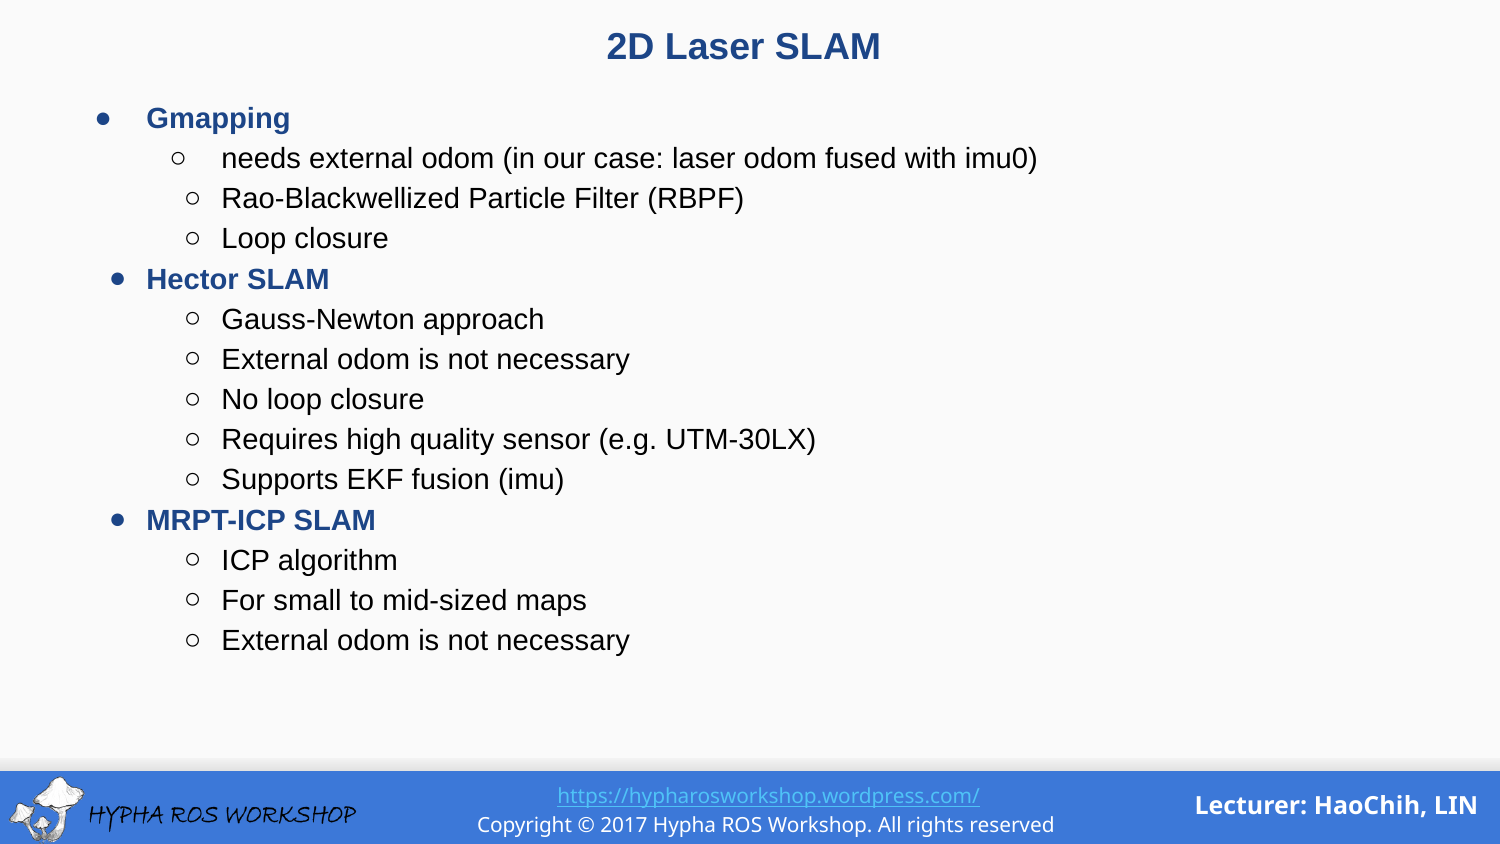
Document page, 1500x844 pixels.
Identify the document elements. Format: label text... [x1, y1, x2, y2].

picture [0, 767, 368, 844]
list Lecturer: HaoChih, LIN [650, 768, 1500, 842]
text_box https://hypharosworkshop.wordpress.com/ Copyright © 2017 Hypha ROS Workshop. All rights reserved [412, 768, 1125, 825]
text_box 2D Laser SLAM [56, 0, 1432, 67]
text_box Gmapping needs external odom (in our case: laser odom fused with imu0) Rao-Blackwellized Particle Filter (RBPF) Loop closure Hector SLAM Gauss-Newton approach External odom is not necessary No loop closure Requires high quality sensor (e.g. UTM-30LX) Supports EKF fusion (imu) MRPT-ICP SLAM ICP algorithm For small to mid-sized maps External odom is not necessary [56, 79, 1432, 756]
